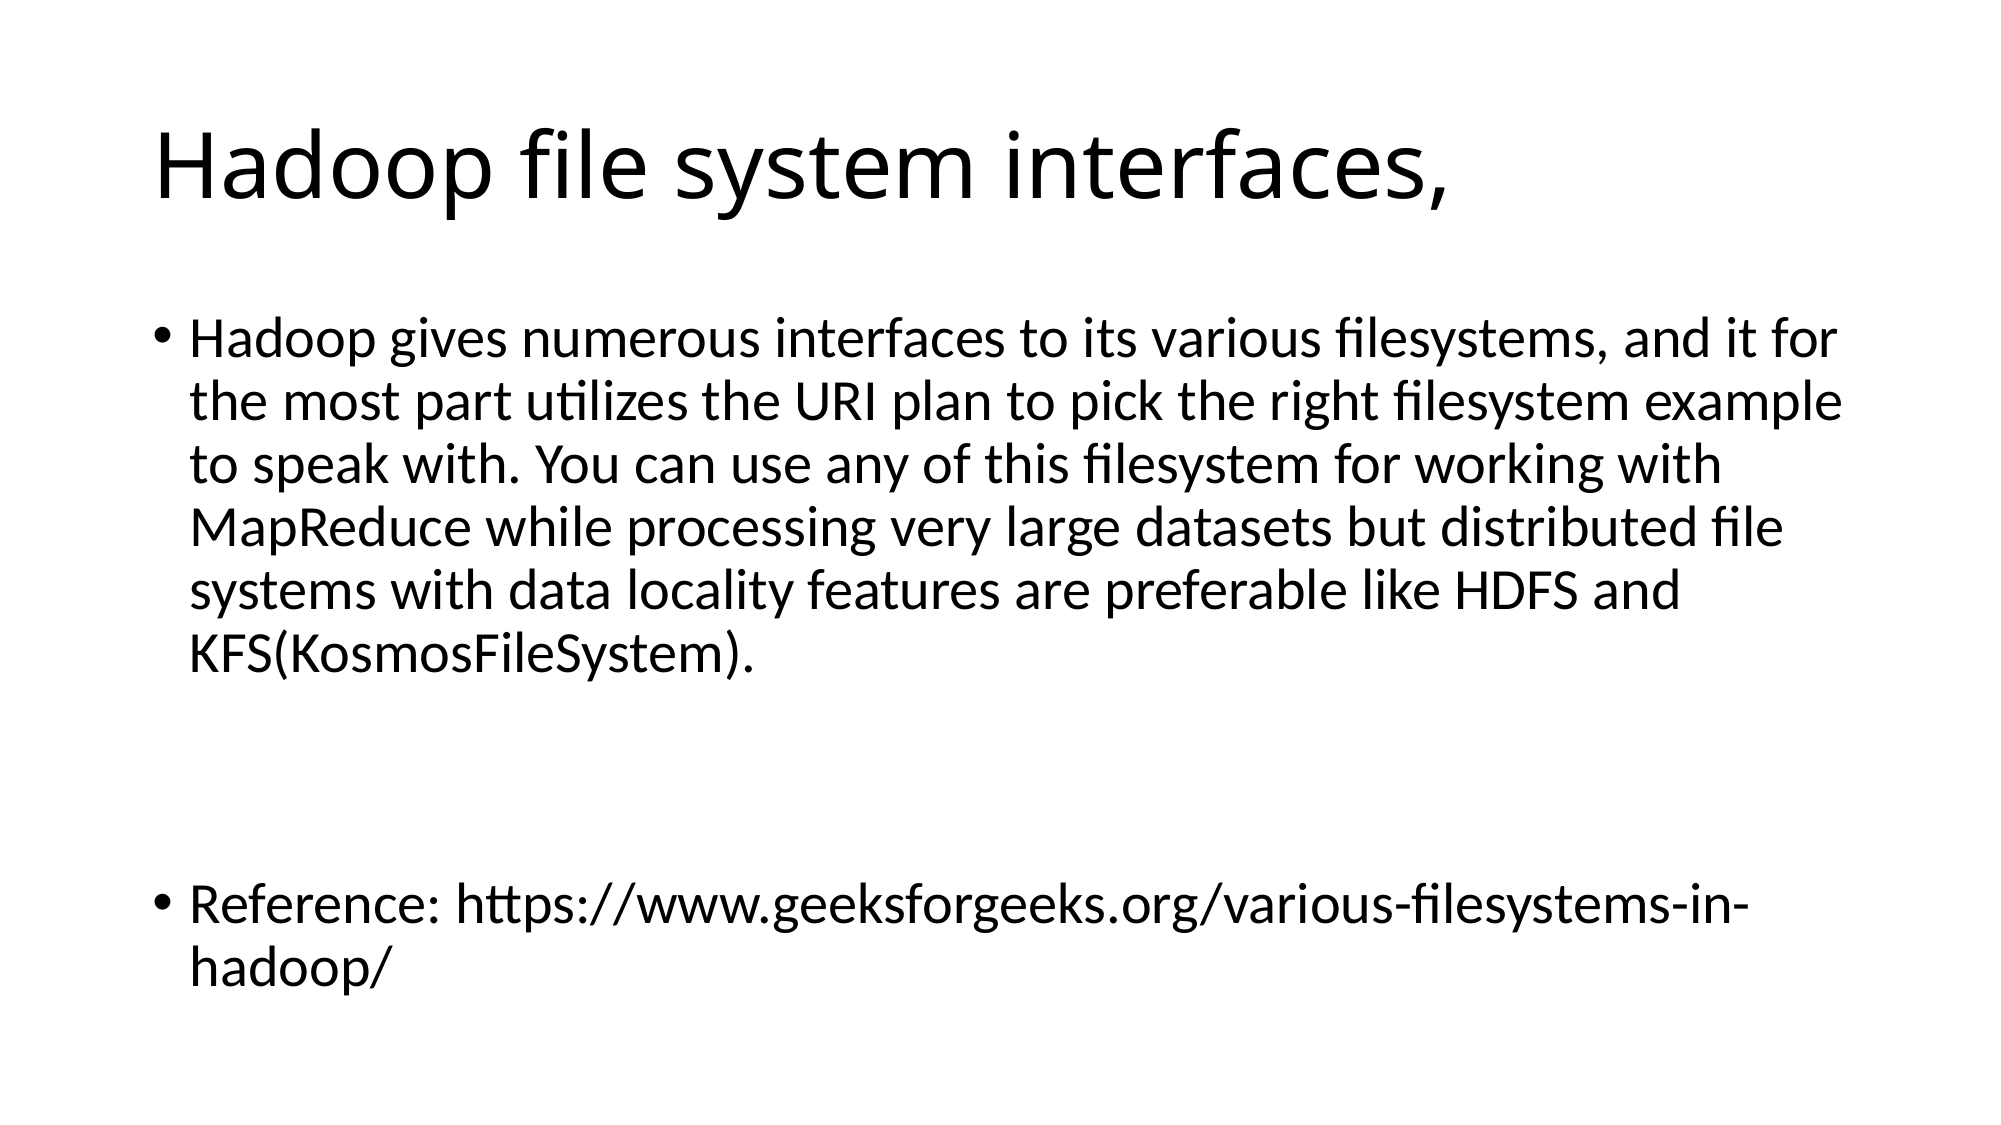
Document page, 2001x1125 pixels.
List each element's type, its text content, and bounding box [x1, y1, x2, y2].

list Hadoop gives numerous interfaces to its various filesystems, and it for the most part utilizes the URI plan to pick the right filesystem example to speak with. You can use any of this filesystem for working with MapReduce while processing very large datasets but distributed file systems with data locality features are preferable like HDFS and KFS(KosmosFileSystem). Reference: https://www.geeksforgeeks.org/various-filesystems-in-hadoop/ [137, 299, 1863, 1014]
title Hadoop file system interfaces, [137, 59, 1863, 278]
